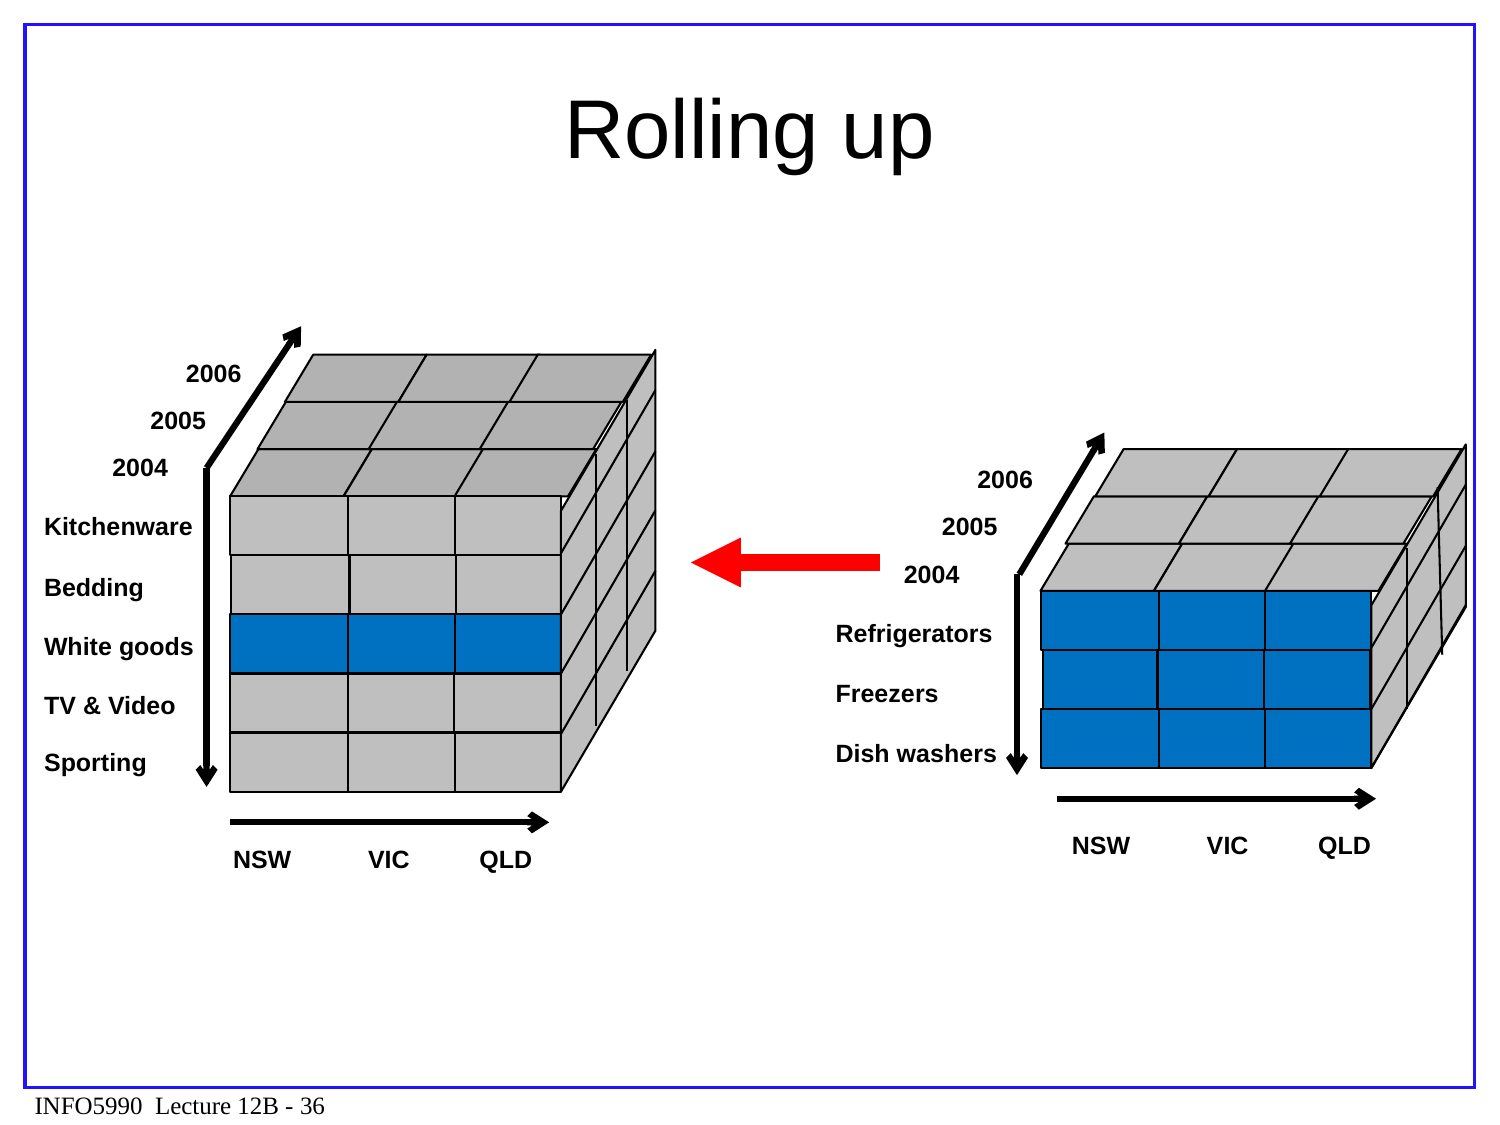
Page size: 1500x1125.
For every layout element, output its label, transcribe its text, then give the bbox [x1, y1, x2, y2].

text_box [29, 326, 656, 882]
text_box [820, 432, 1467, 776]
title Rolling up [111, 30, 1388, 219]
text_box NSW VIC QLD [1221, 822, 1412, 867]
text_box NSW VIC QLD [1057, 822, 1212, 867]
